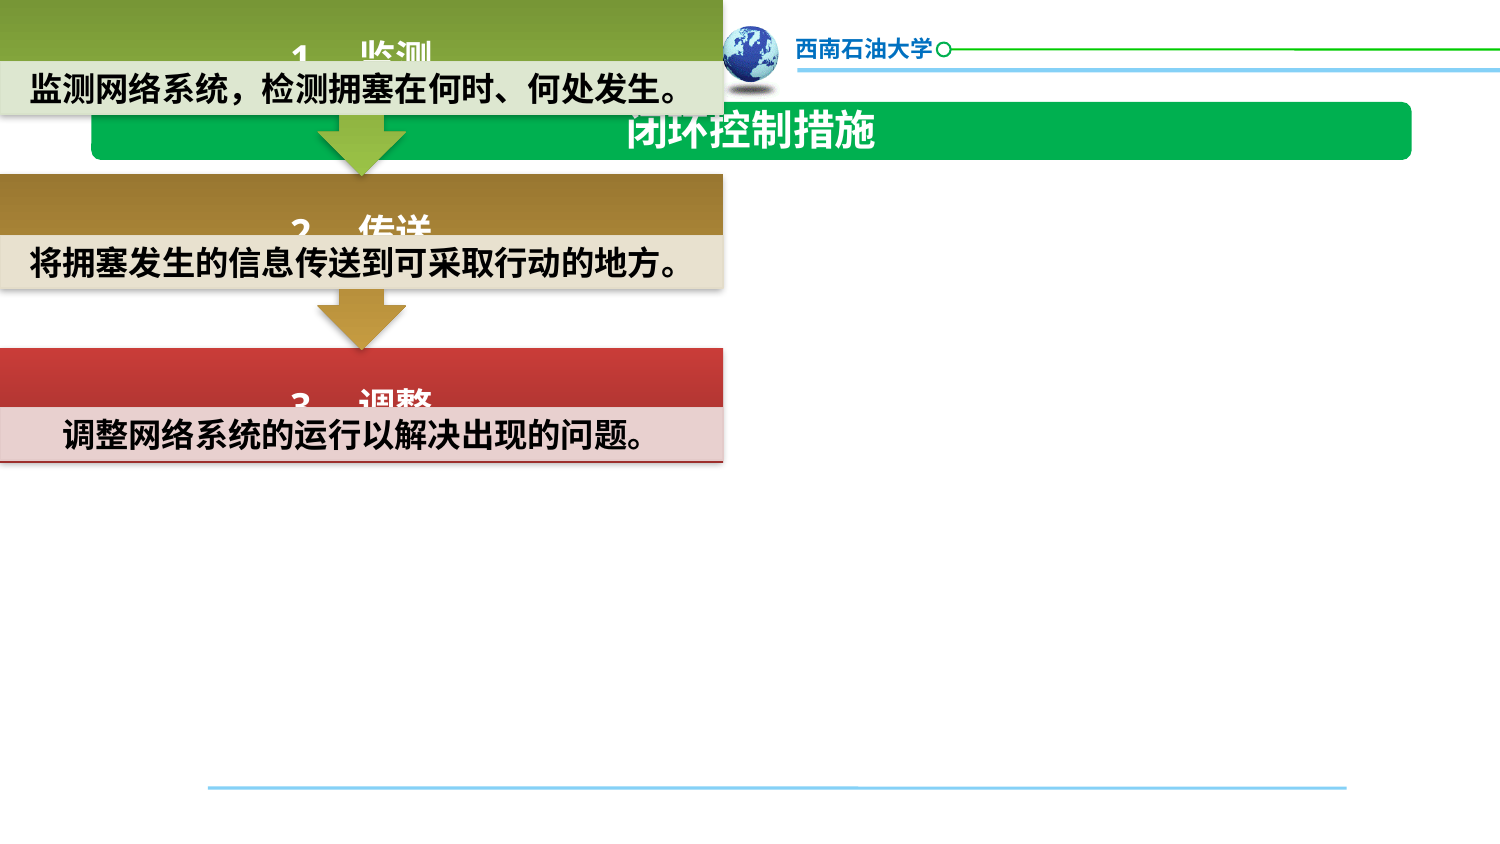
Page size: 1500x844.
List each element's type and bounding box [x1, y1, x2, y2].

text_box [91, 115, 344, 160]
text_box [379, 96, 1412, 162]
picture [723, 24, 780, 96]
text_box [389, 200, 1114, 664]
